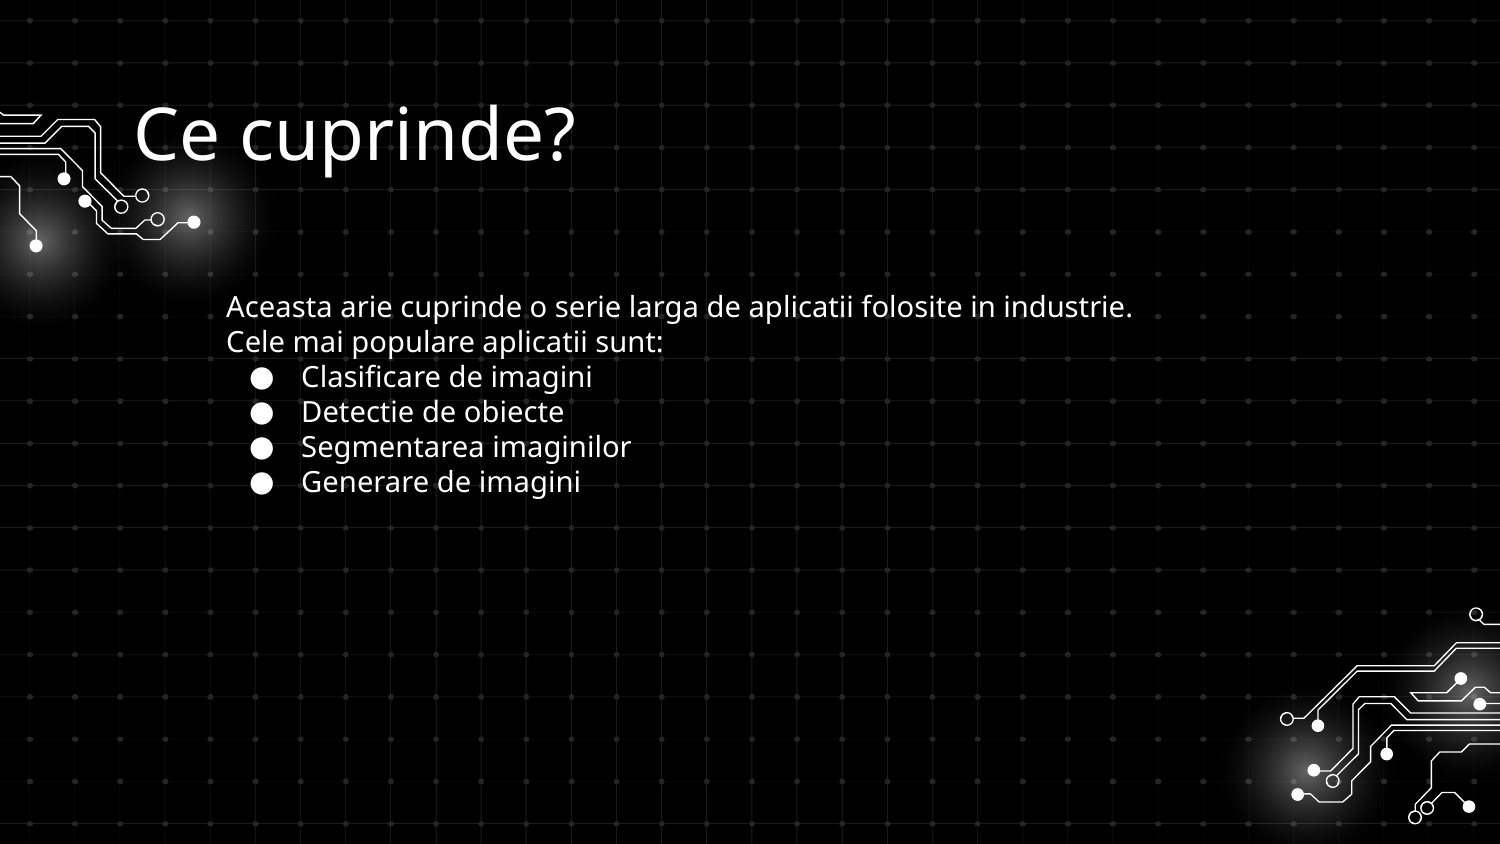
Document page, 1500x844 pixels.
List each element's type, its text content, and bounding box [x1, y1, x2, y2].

picture [1422, 803, 1432, 813]
title Ce cuprinde? [118, 72, 1382, 167]
picture [116, 202, 127, 212]
picture [1471, 609, 1481, 619]
picture [1282, 714, 1292, 724]
picture [0, 0, 1500, 844]
picture [1410, 812, 1420, 822]
picture [152, 214, 163, 224]
picture [1328, 776, 1338, 786]
picture [137, 190, 147, 201]
picture [0, 115, 38, 122]
text_box Aceasta arie cuprinde o serie larga de aplicatii folosite in industrie. Cele mai populare aplicatii sunt: Clasificare de imagini Detectie de obiecte Segmentarea imaginilor Generare de imagini [211, 273, 1189, 729]
